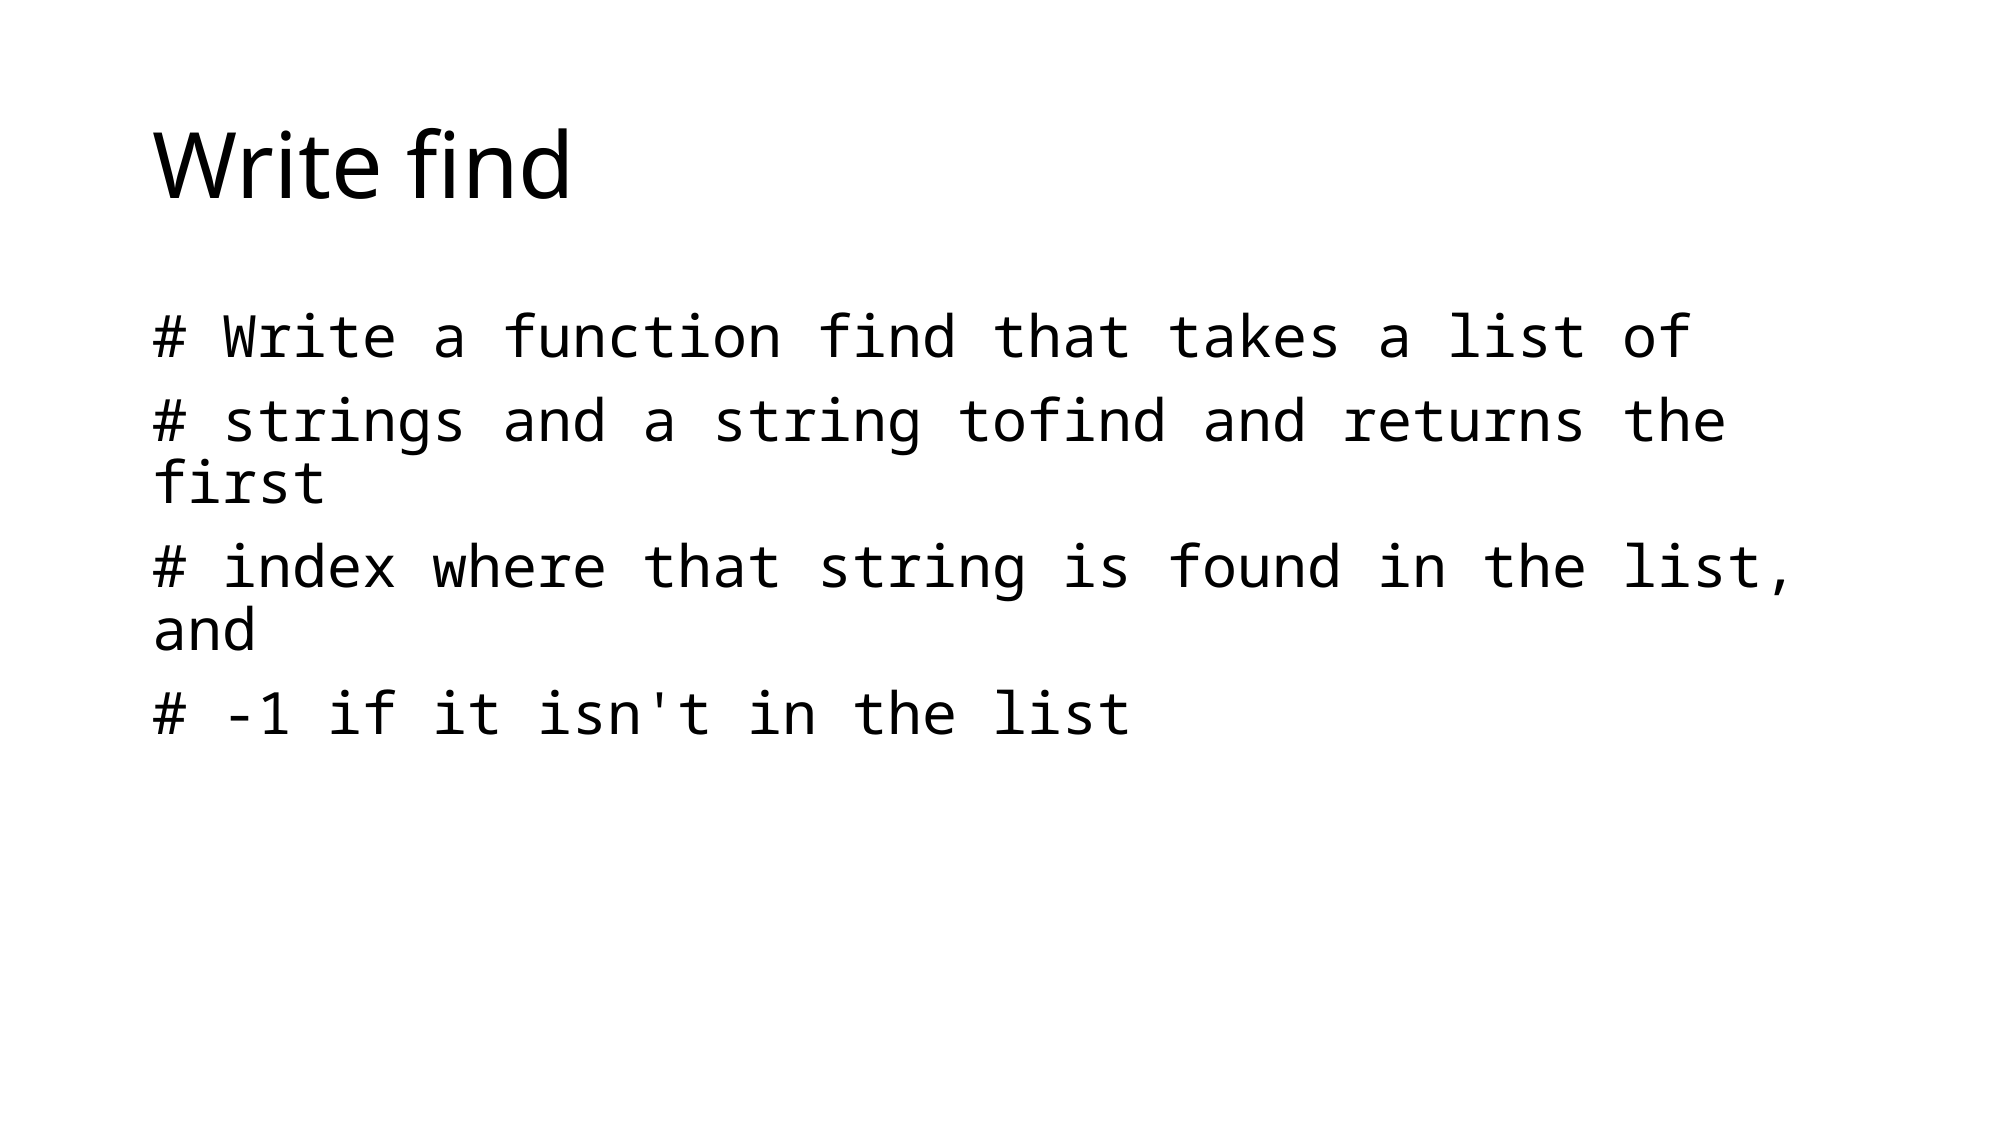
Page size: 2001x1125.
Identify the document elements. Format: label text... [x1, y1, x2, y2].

list # Write a function find that takes a list of # strings and a string tofind and returns the first # index where that string is found in the list, and # -1 if it isn't in the list [137, 299, 1863, 1014]
title Write find [137, 59, 1863, 278]
